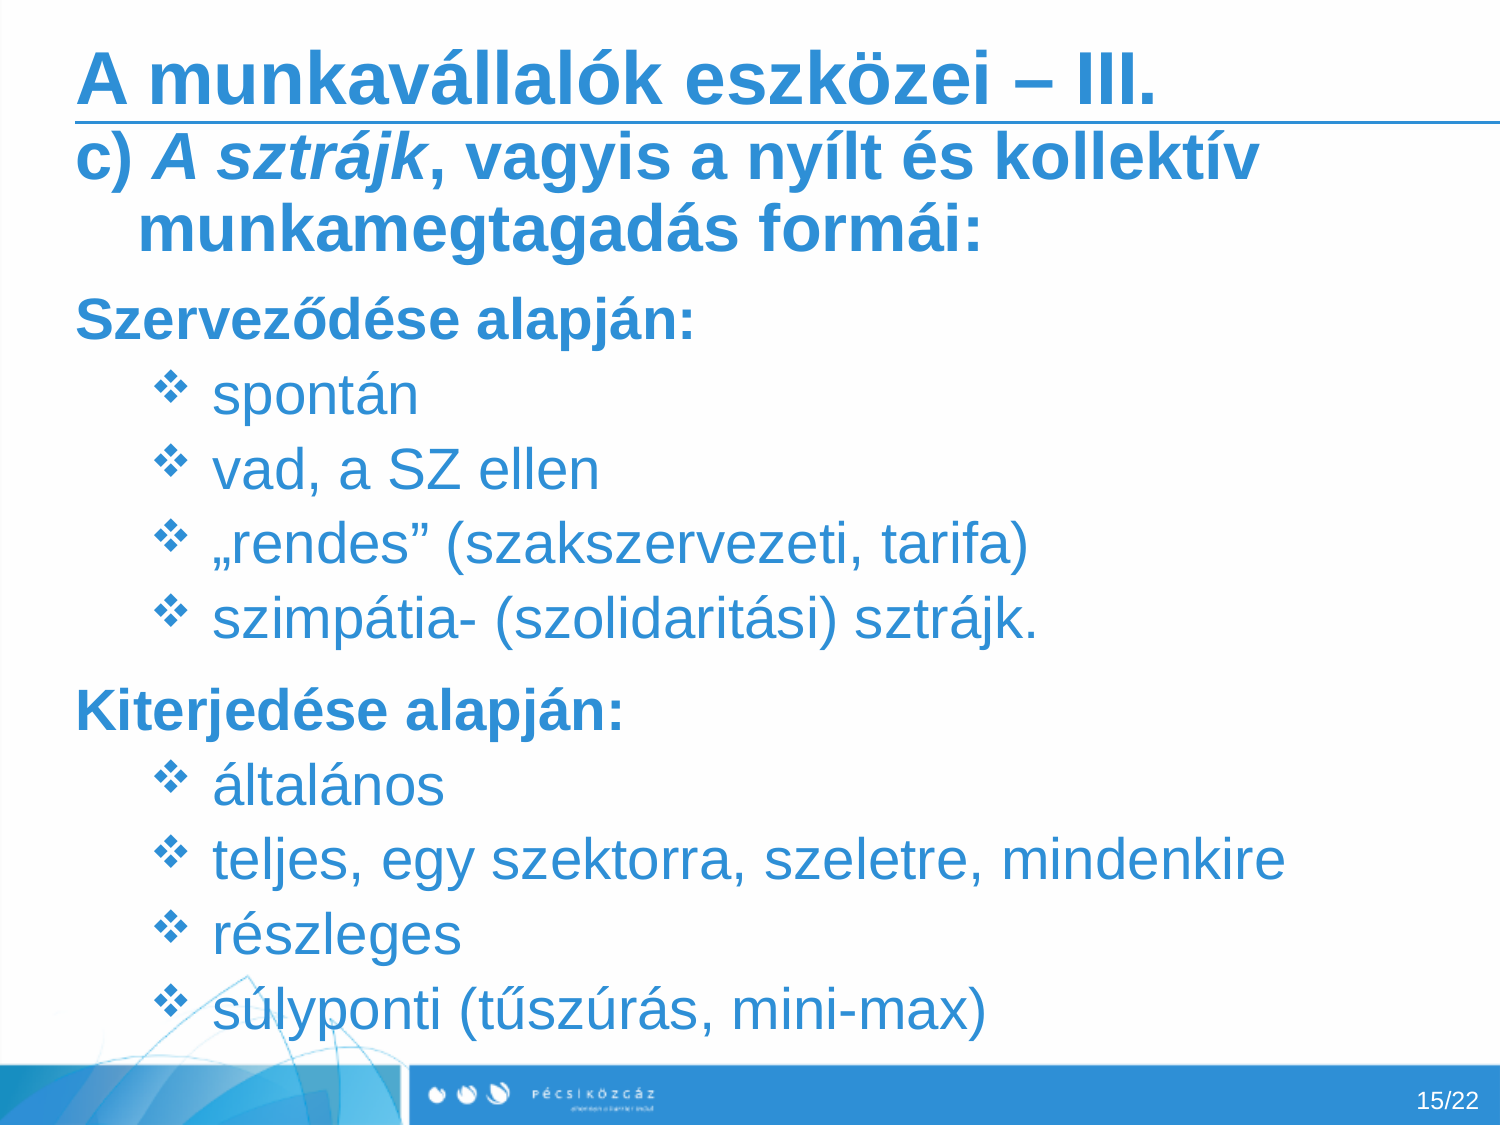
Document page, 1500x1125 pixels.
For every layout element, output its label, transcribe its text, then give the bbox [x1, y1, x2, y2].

slide_number 15/22 [1157, 1069, 1495, 1125]
title A munkavállalók eszközei – III. [75, 42, 1471, 107]
list c) A sztrájk, vagyis a nyílt és kollektív munkamegtagadás formái: Szerveződése alapján: spontán vad, a SZ ellen „rendes” (szakszervezeti, tarifa) szimpátia- (szolidaritási) sztrájk. Kiterjedése alapján: általános teljes, egy szektorra, szeletre, mindenkire részleges súlyponti (tűszúrás, mini-max) [75, 122, 1471, 1024]
picture [0, 0, 1500, 1125]
